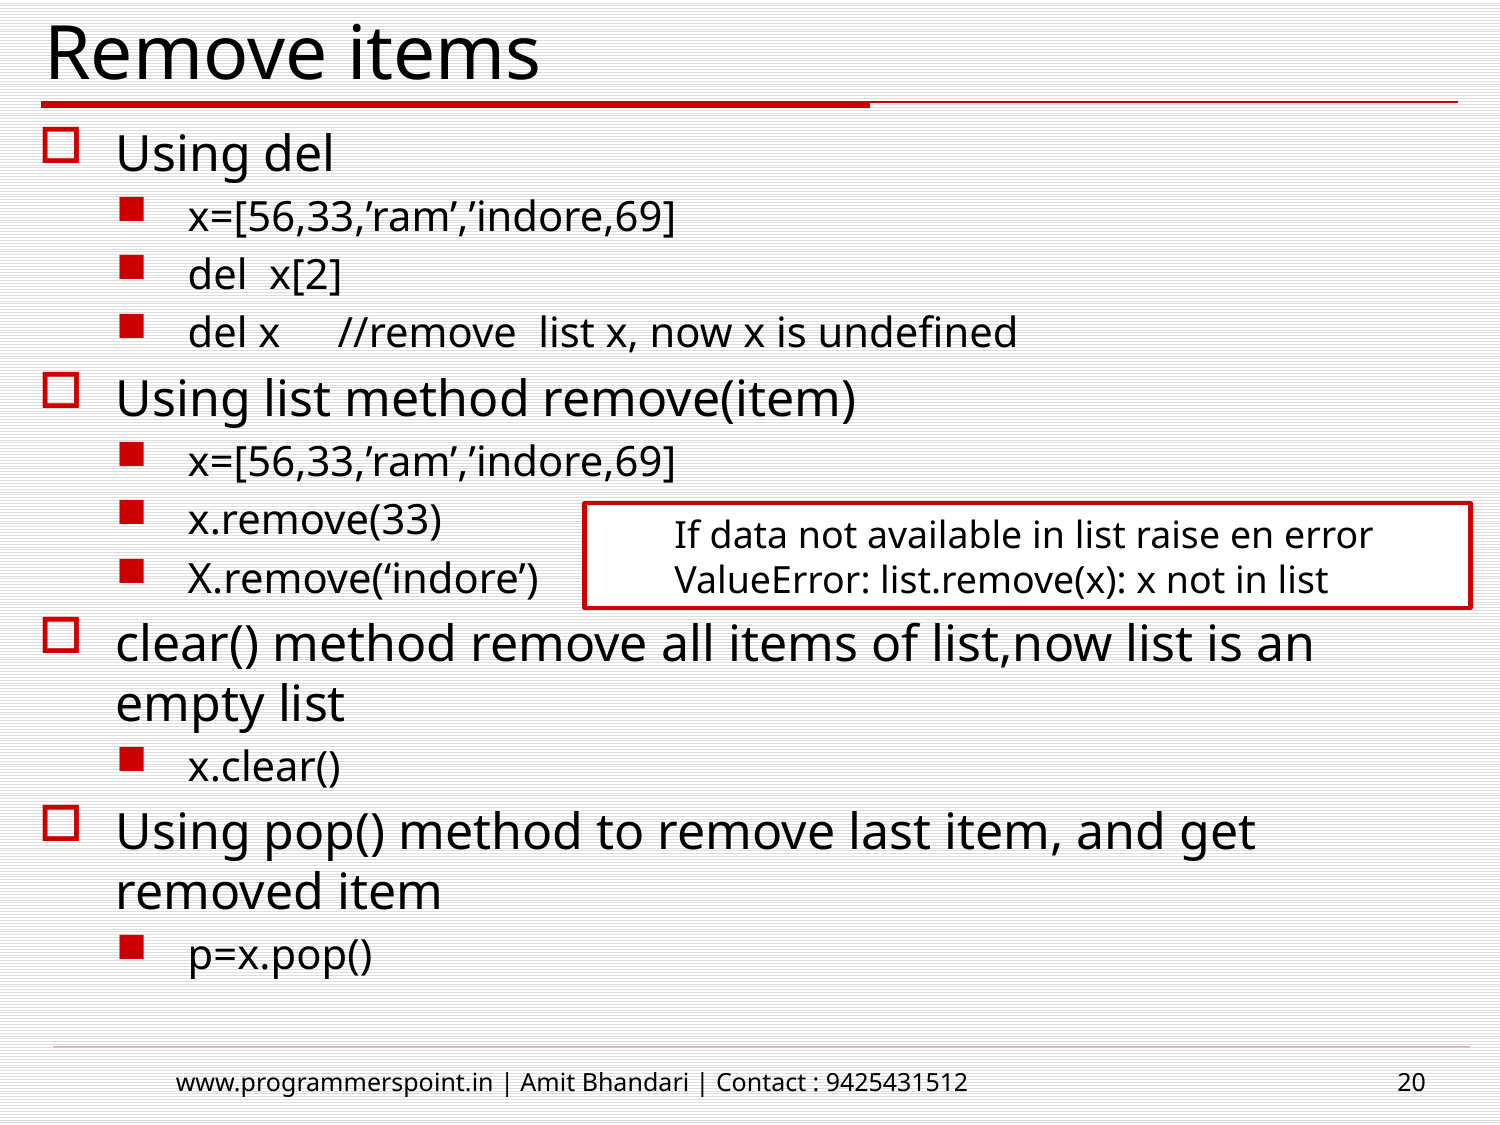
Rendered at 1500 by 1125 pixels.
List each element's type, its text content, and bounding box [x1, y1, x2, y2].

slide_number 20 [1115, 1058, 1442, 1102]
list Using del x=[56,33,’ram’,’indore,69] del x[2] del x //remove list x, now x is undefined Using list method remove(item) x=[56,33,’ram’,’indore,69] x.remove(33) X.remove(‘indore’) clear() method remove all items of list,now list is an empty list x.clear() Using pop() method to remove last item, and get removed item p=x.pop() [23, 113, 1471, 1024]
text_box If data not available in list raise en error ValueError: list.remove(x): x not in list [582, 501, 1473, 610]
title Remove items [29, 0, 603, 103]
footer www.programmerspoint.in | Amit Bhandari | Contact : 9425431512 [100, 1058, 1046, 1102]
